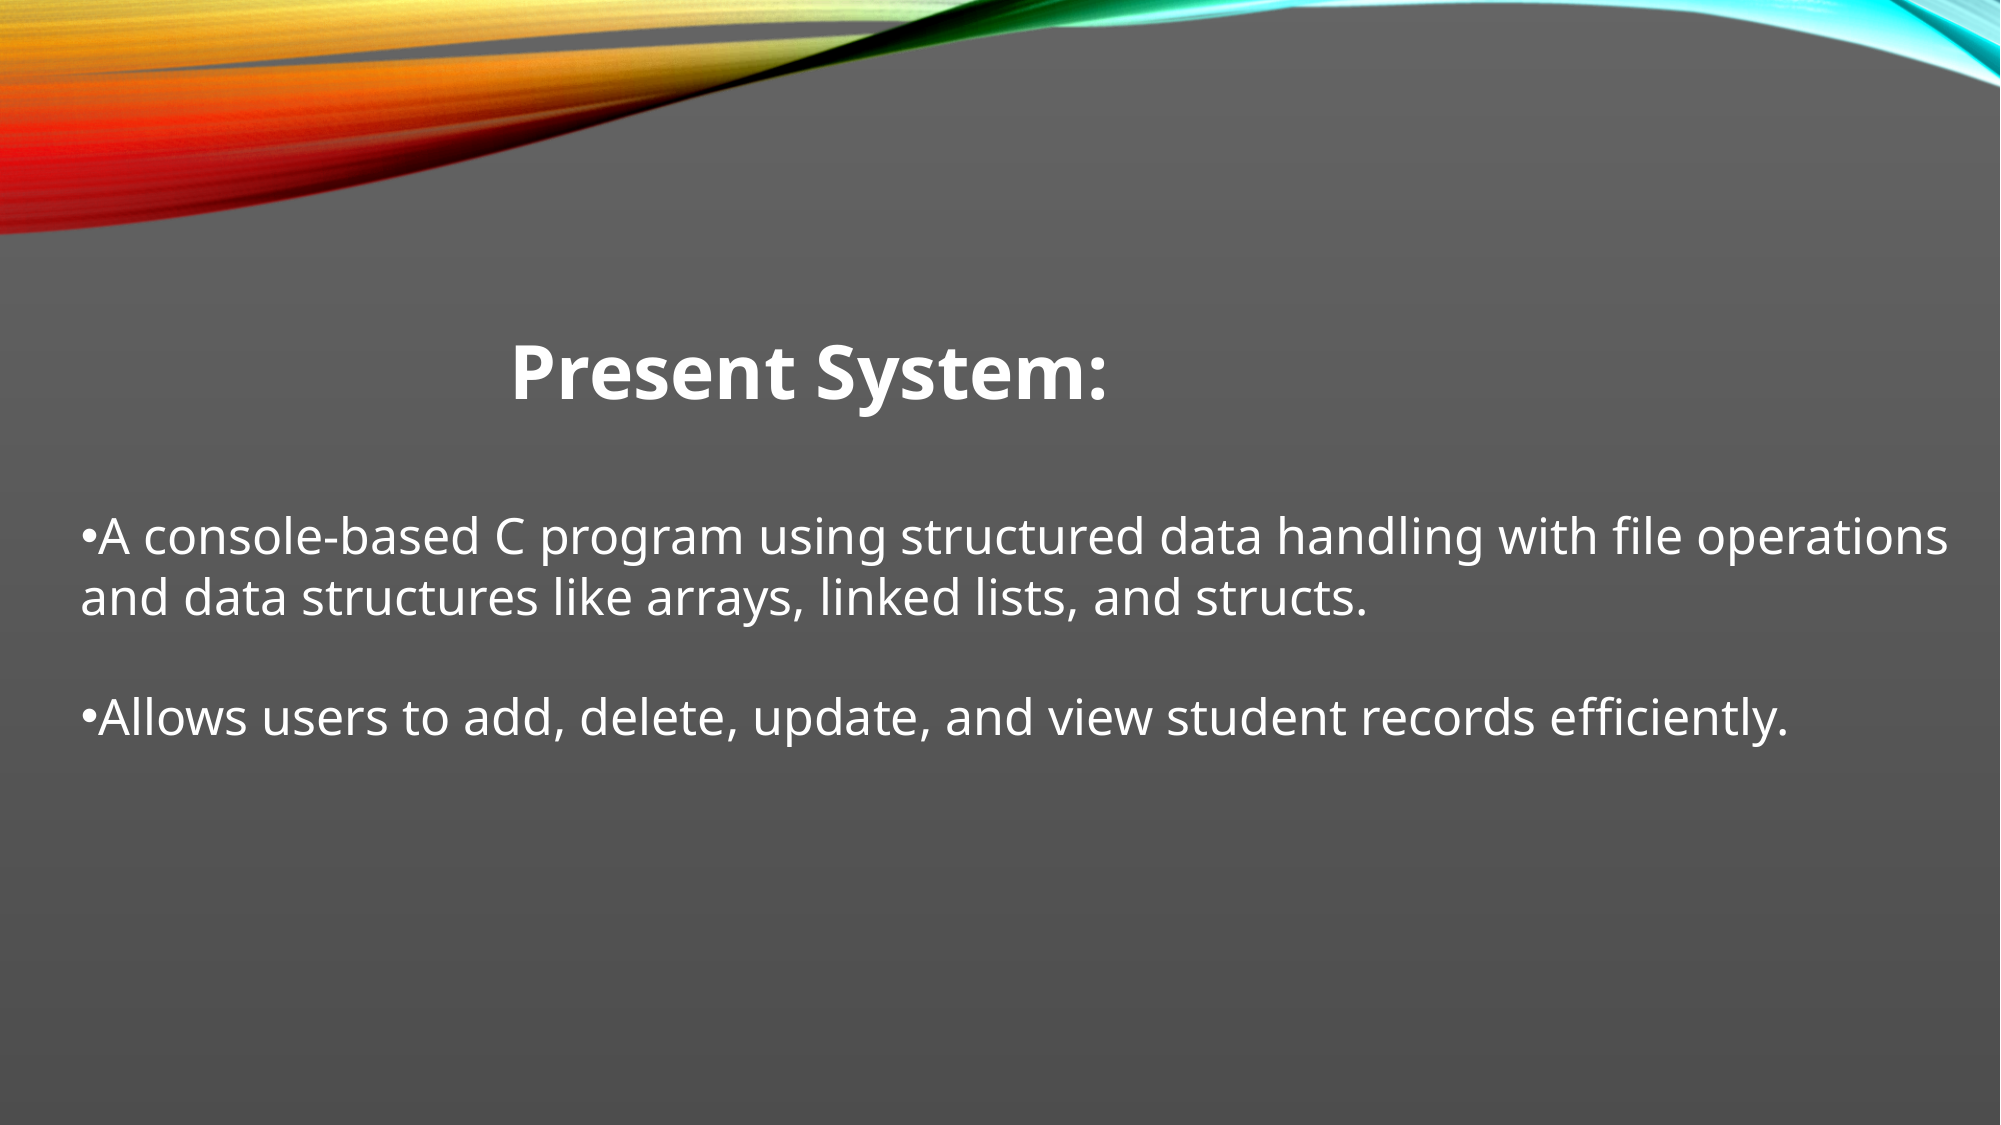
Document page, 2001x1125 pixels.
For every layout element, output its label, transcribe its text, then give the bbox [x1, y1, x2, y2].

picture [0, 0, 2000, 237]
text_box Present System: A console-based C program using structured data handling with file operations and data structures like arrays, linked lists, and structs. Allows users to add, delete, update, and view student records efficiently. [66, 317, 2000, 753]
